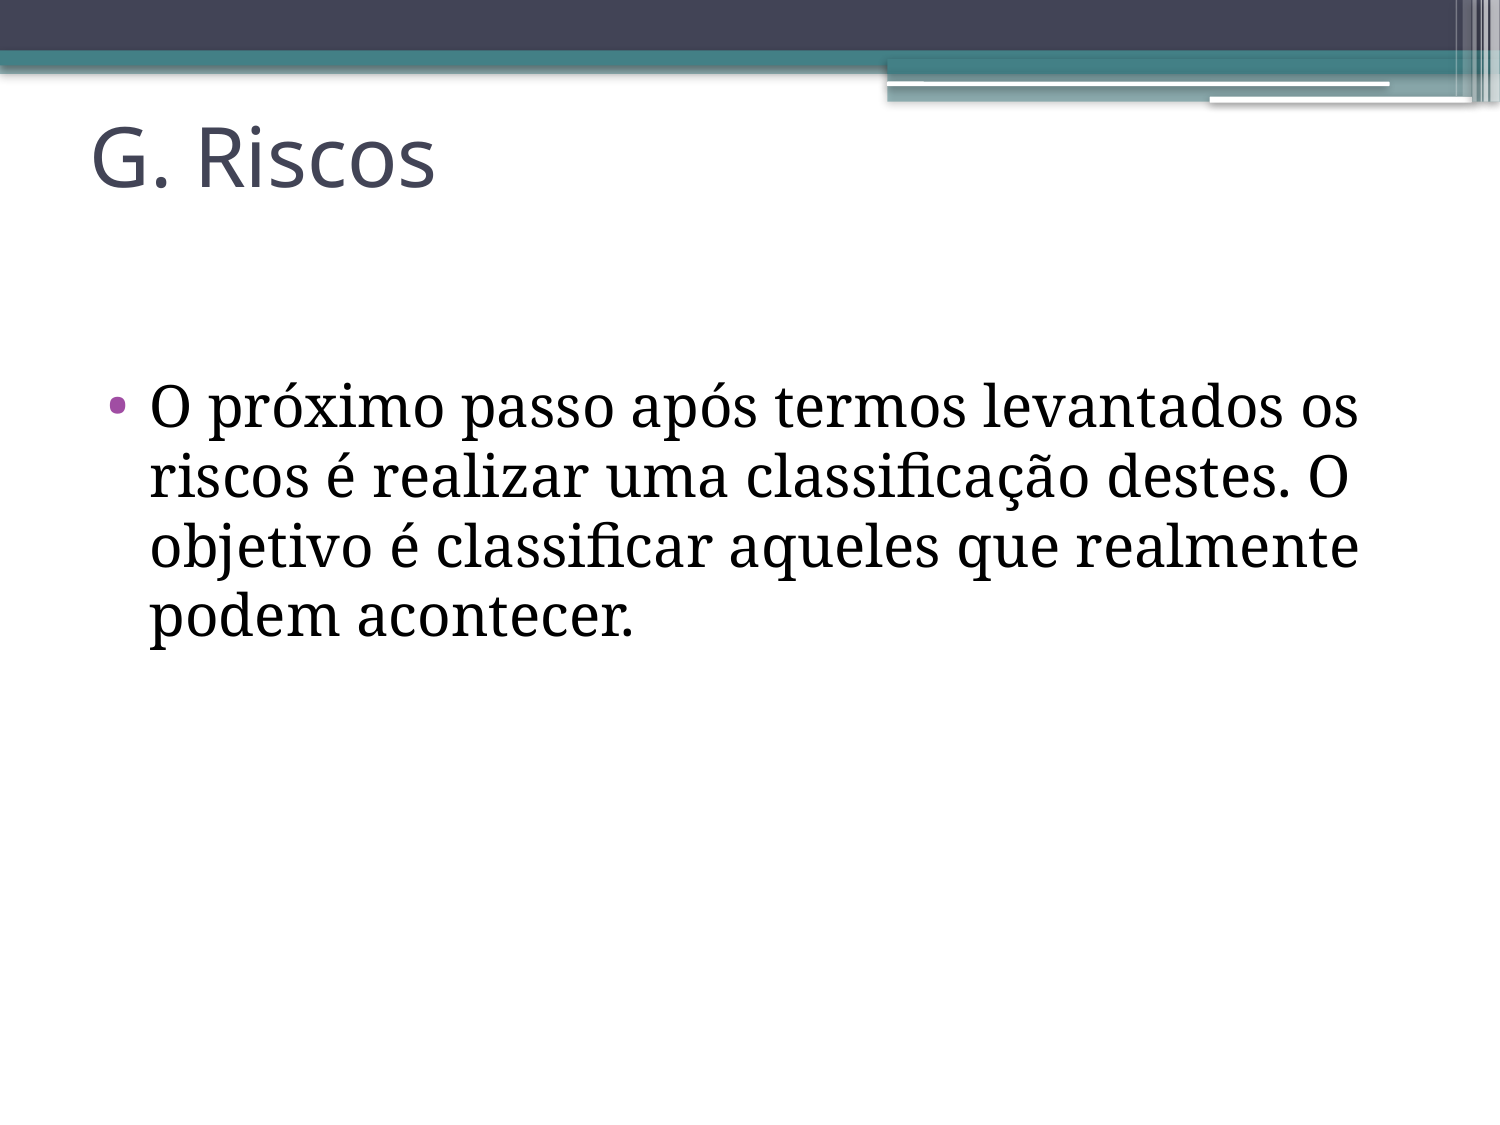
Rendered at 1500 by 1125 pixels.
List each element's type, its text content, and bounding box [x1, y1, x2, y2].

title G. Riscos [75, 66, 1425, 242]
list O próximo passo após termos levantados os riscos é realizar uma classificação destes. O objetivo é classificar aqueles que realmente podem acontecer. [75, 361, 1425, 1105]
